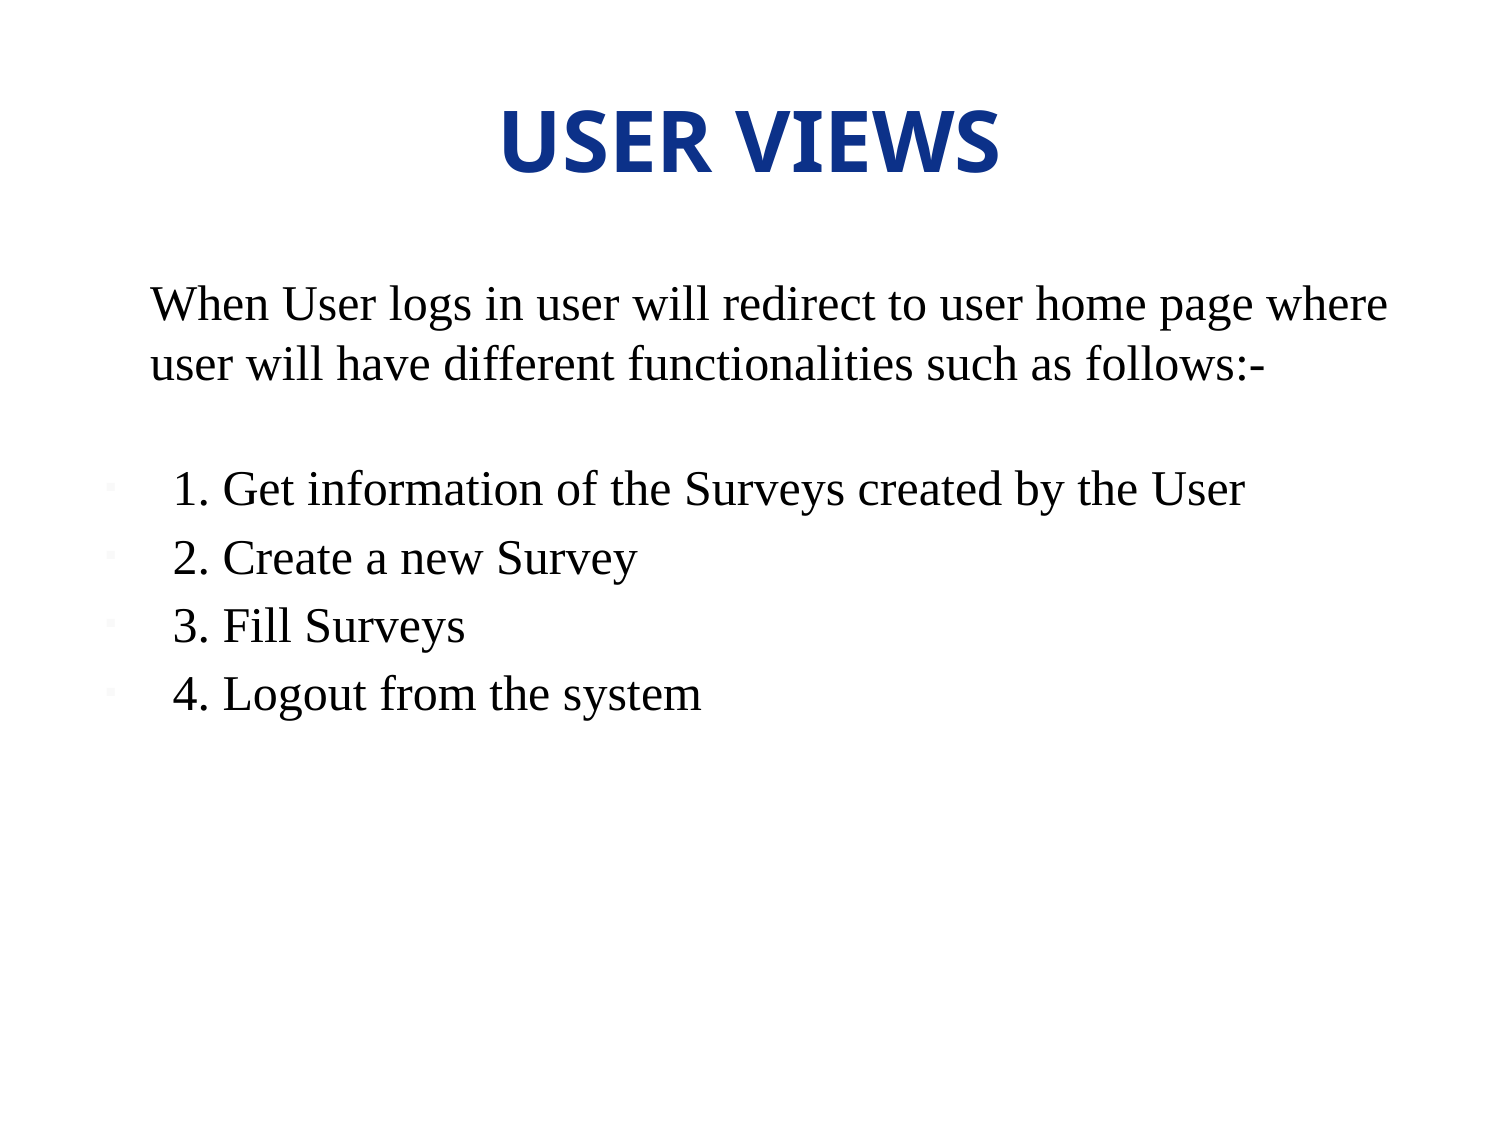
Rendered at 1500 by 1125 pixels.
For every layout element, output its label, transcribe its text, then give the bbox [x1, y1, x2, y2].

title User Views [74, 44, 1426, 234]
list When User logs in user will redirect to user home page where user will have different functionalities such as follows:- 1. Get information of the Surveys created by the User 2. Create a new Survey 3. Fill Surveys 4. Logout from the system [74, 261, 1426, 1036]
